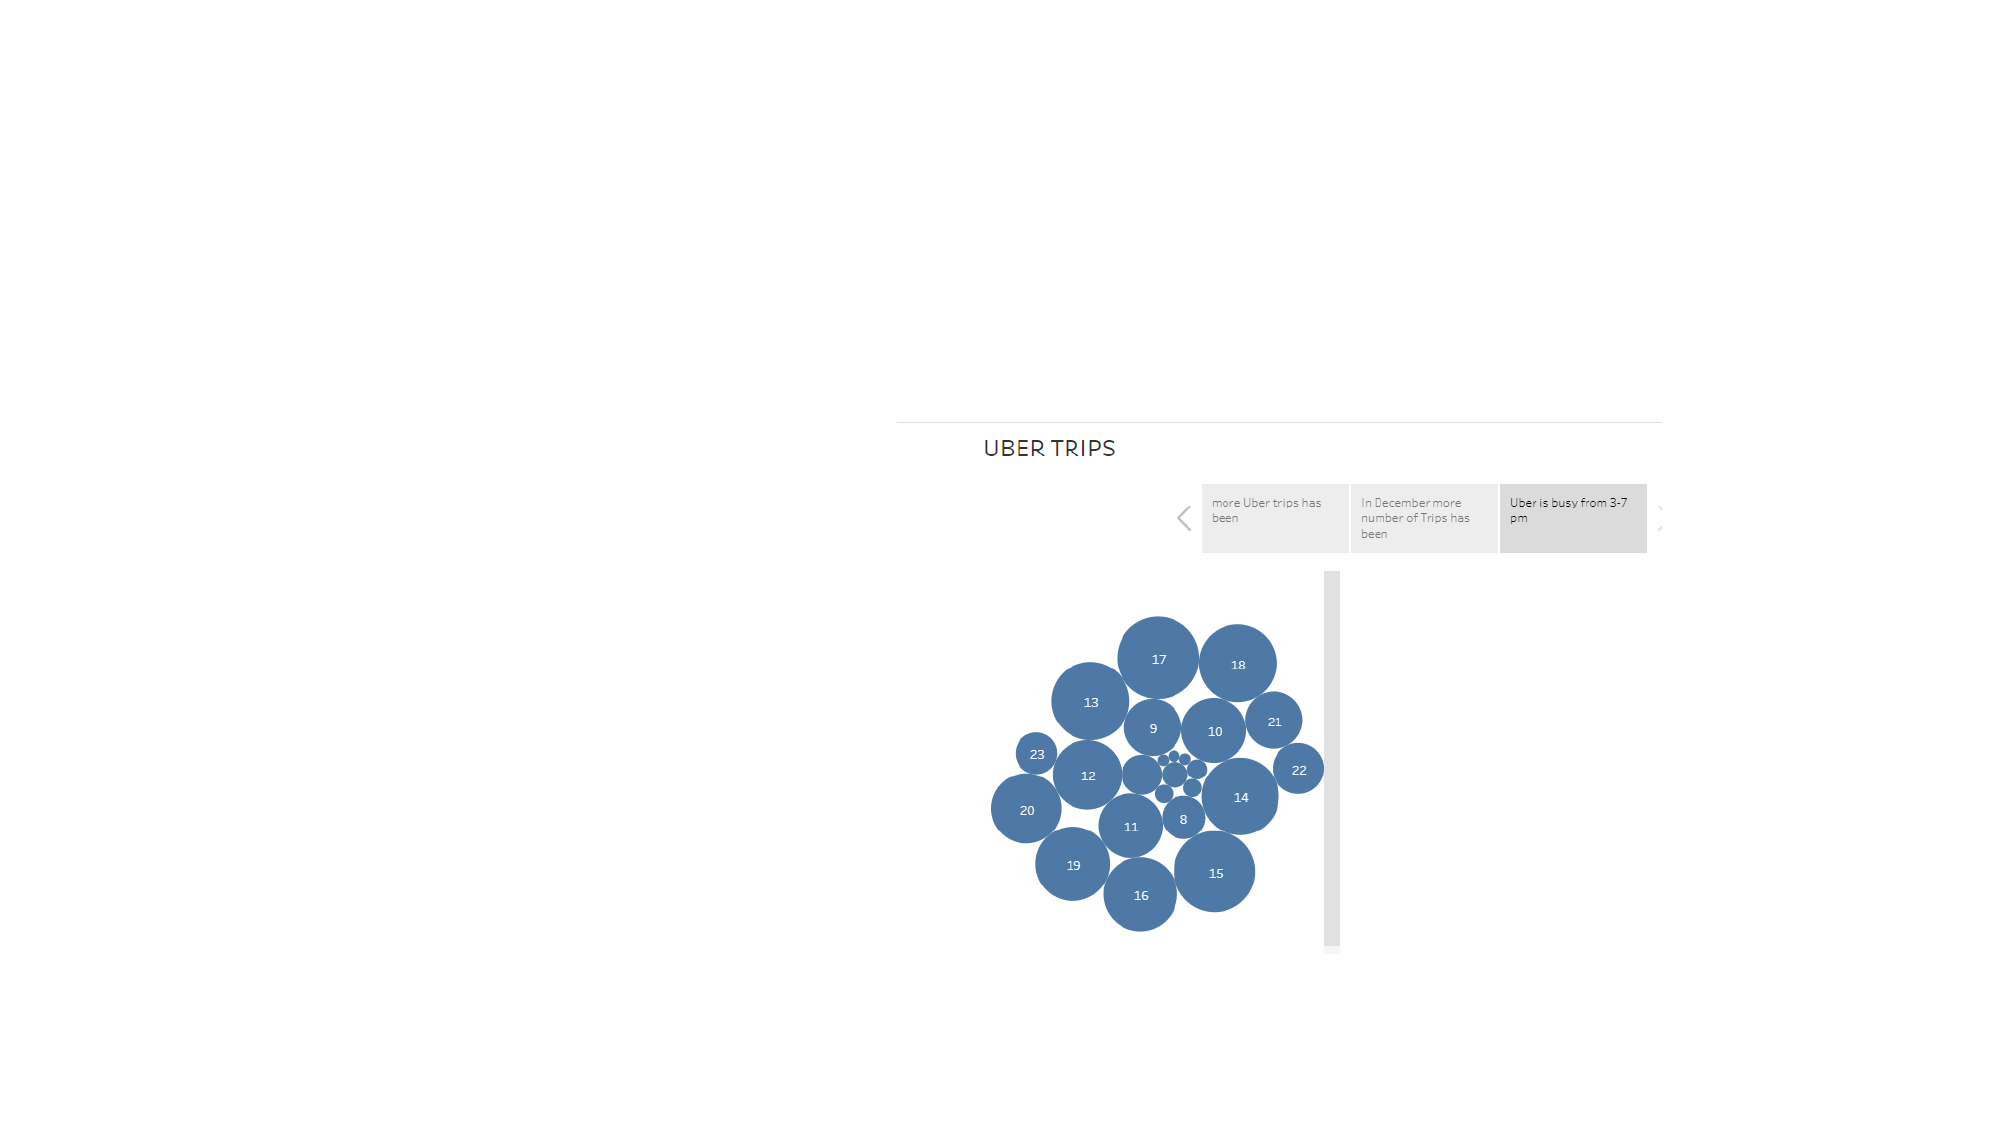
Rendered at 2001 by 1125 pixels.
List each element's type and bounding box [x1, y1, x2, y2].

picture [897, 413, 1663, 954]
